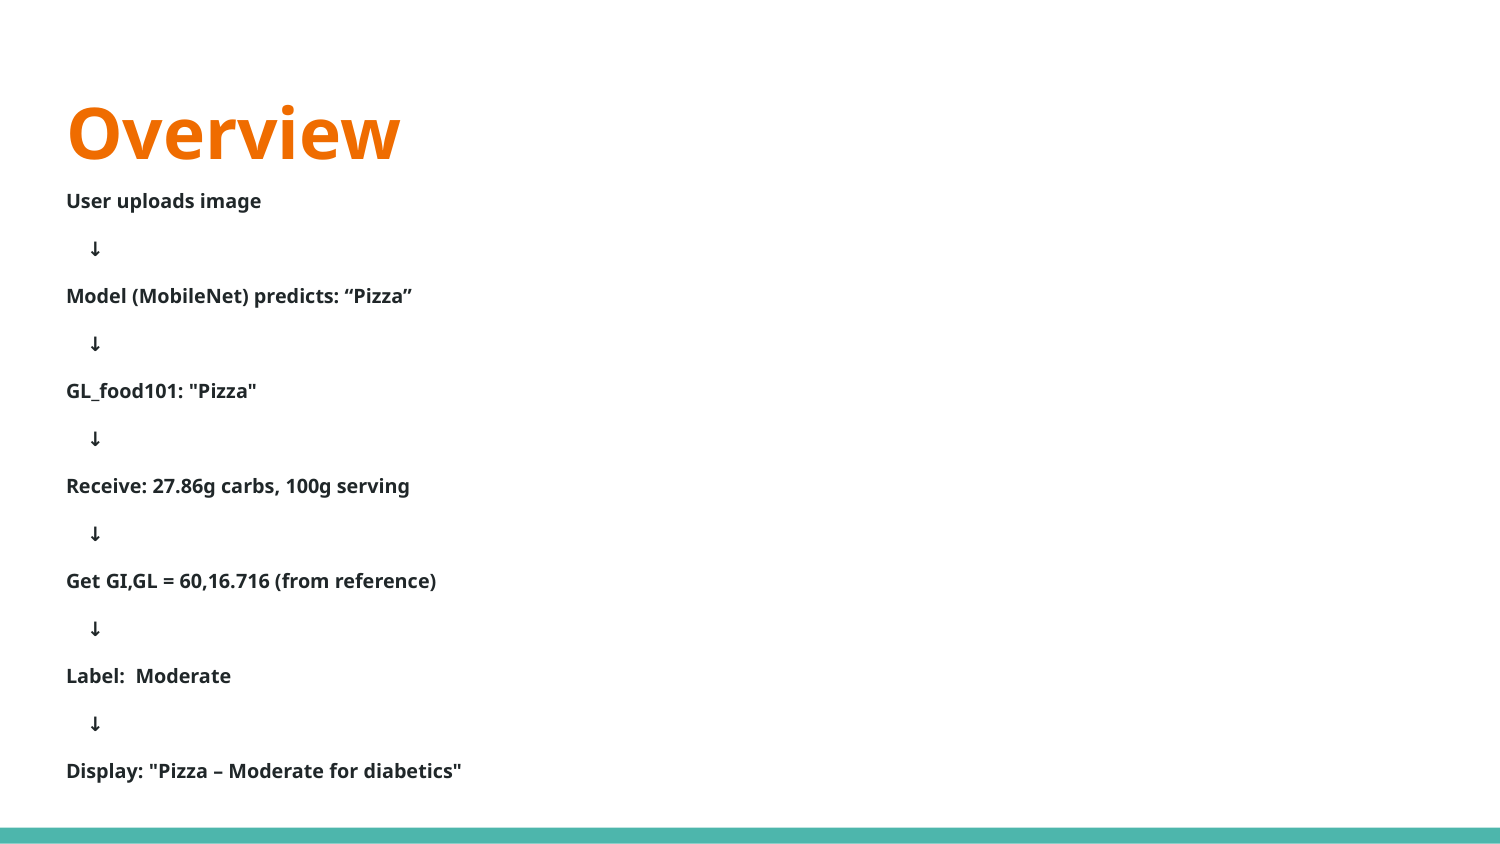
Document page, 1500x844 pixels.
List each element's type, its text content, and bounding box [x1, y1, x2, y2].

list User uploads image ↓ Model (MobileNet) predicts: “Pizza” ↓ GL_food101: "Pizza" ↓ Receive: 27.86g carbs, 100g serving ↓ Get GI,GL = 60,16.716 (from reference) ↓ Label: Moderate ↓ Display: "Pizza – Moderate for diabetics" [51, 175, 1449, 718]
title Overview [51, 72, 1449, 175]
